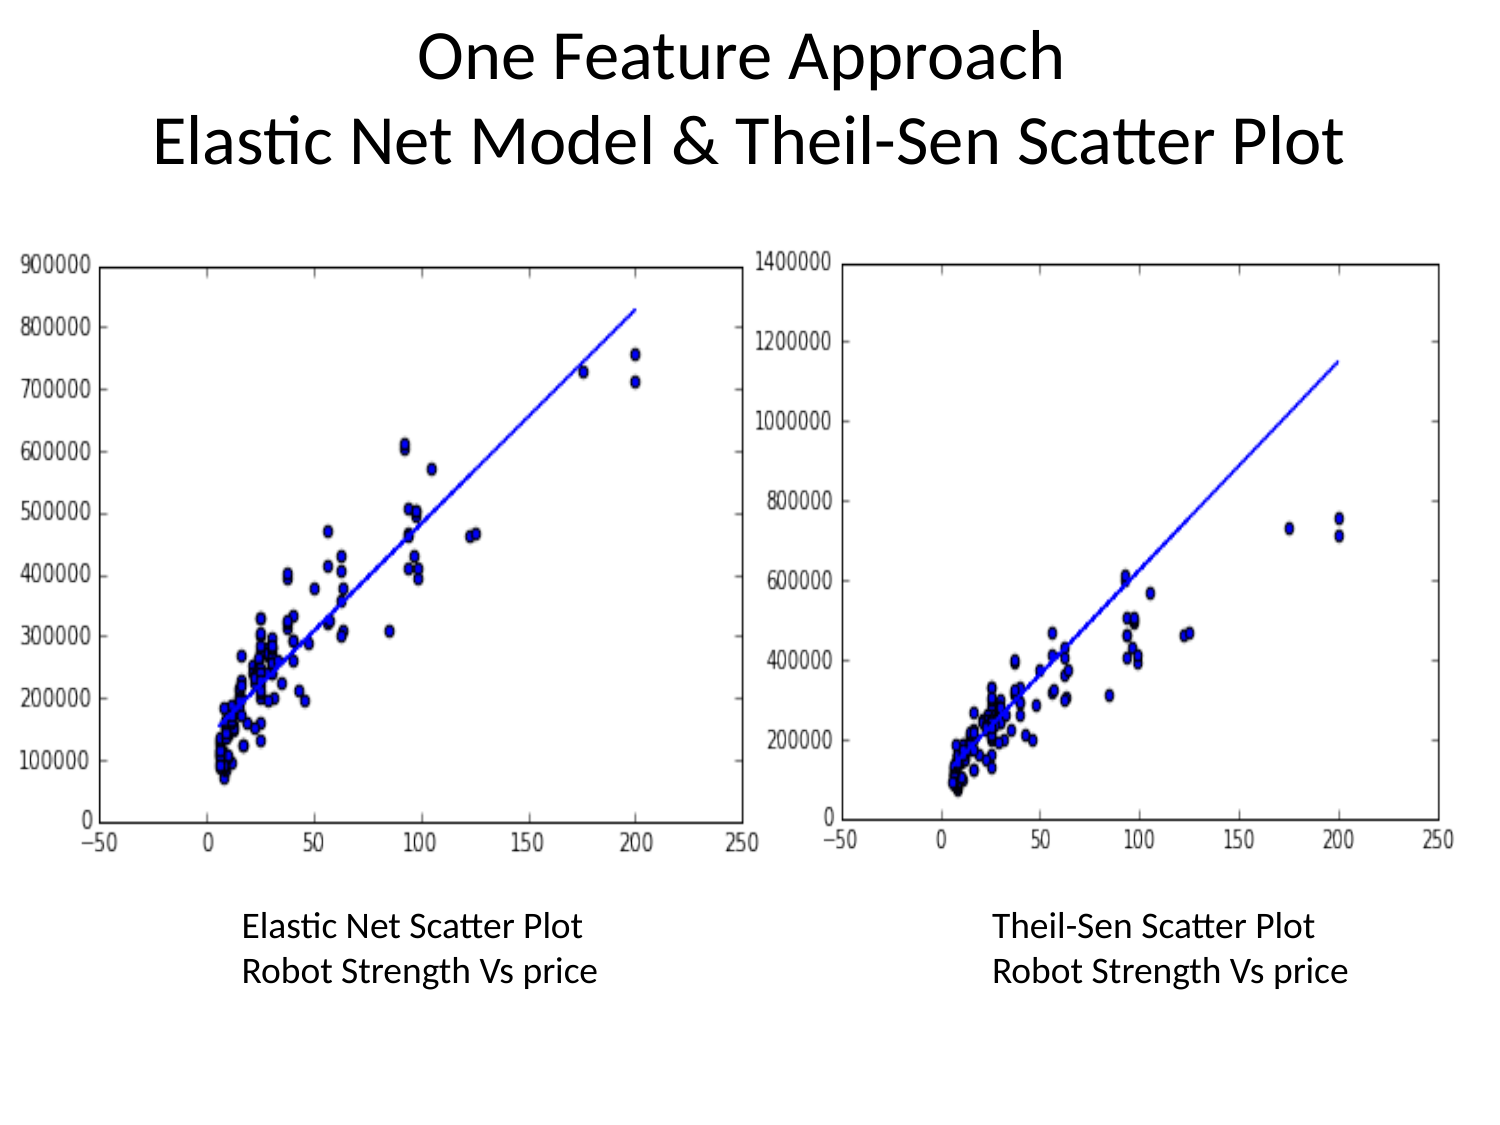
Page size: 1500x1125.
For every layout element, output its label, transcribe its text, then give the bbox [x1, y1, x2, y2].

text_box Theil-Sen Scatter Plot Robot Strength Vs price [977, 893, 1365, 1044]
text_box Elastic Net Scatter Plot Robot Strength Vs price [226, 893, 614, 999]
title One Feature Approach Elastic Net Model & Theil-Sen Scatter Plot [0, 0, 1500, 188]
picture [5, 233, 1468, 876]
